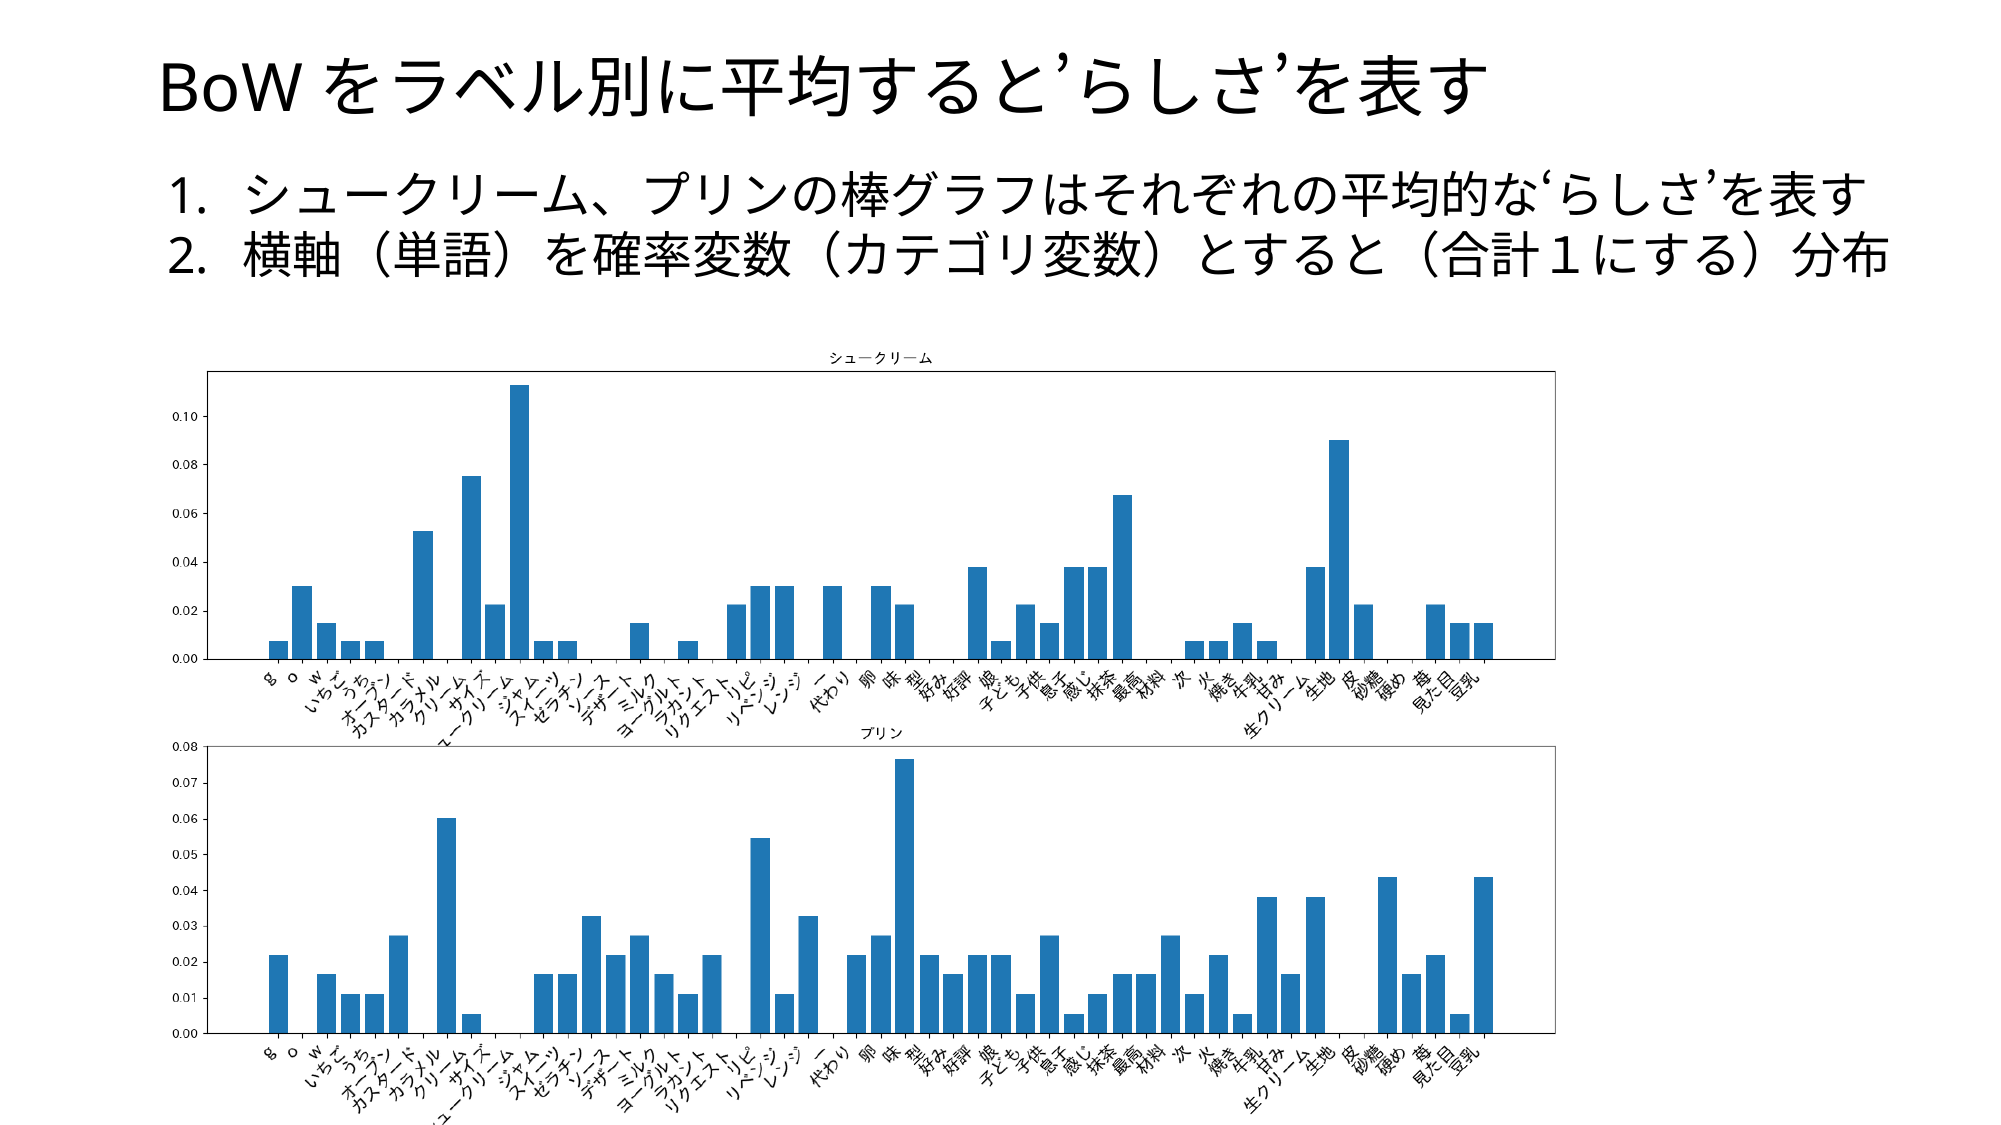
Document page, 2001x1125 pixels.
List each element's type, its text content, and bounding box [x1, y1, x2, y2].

text_box BoWをラベル別に平均すると’らしさ’を表す [142, 37, 1506, 132]
text_box シュークリーム、プリンの棒グラフはそれぞれの平均的な‘らしさ’を表す 横軸（単語）を確率変数（カテゴリ変数）とすると（合計１にする）分布 [152, 155, 1907, 291]
picture [156, 339, 1575, 1125]
